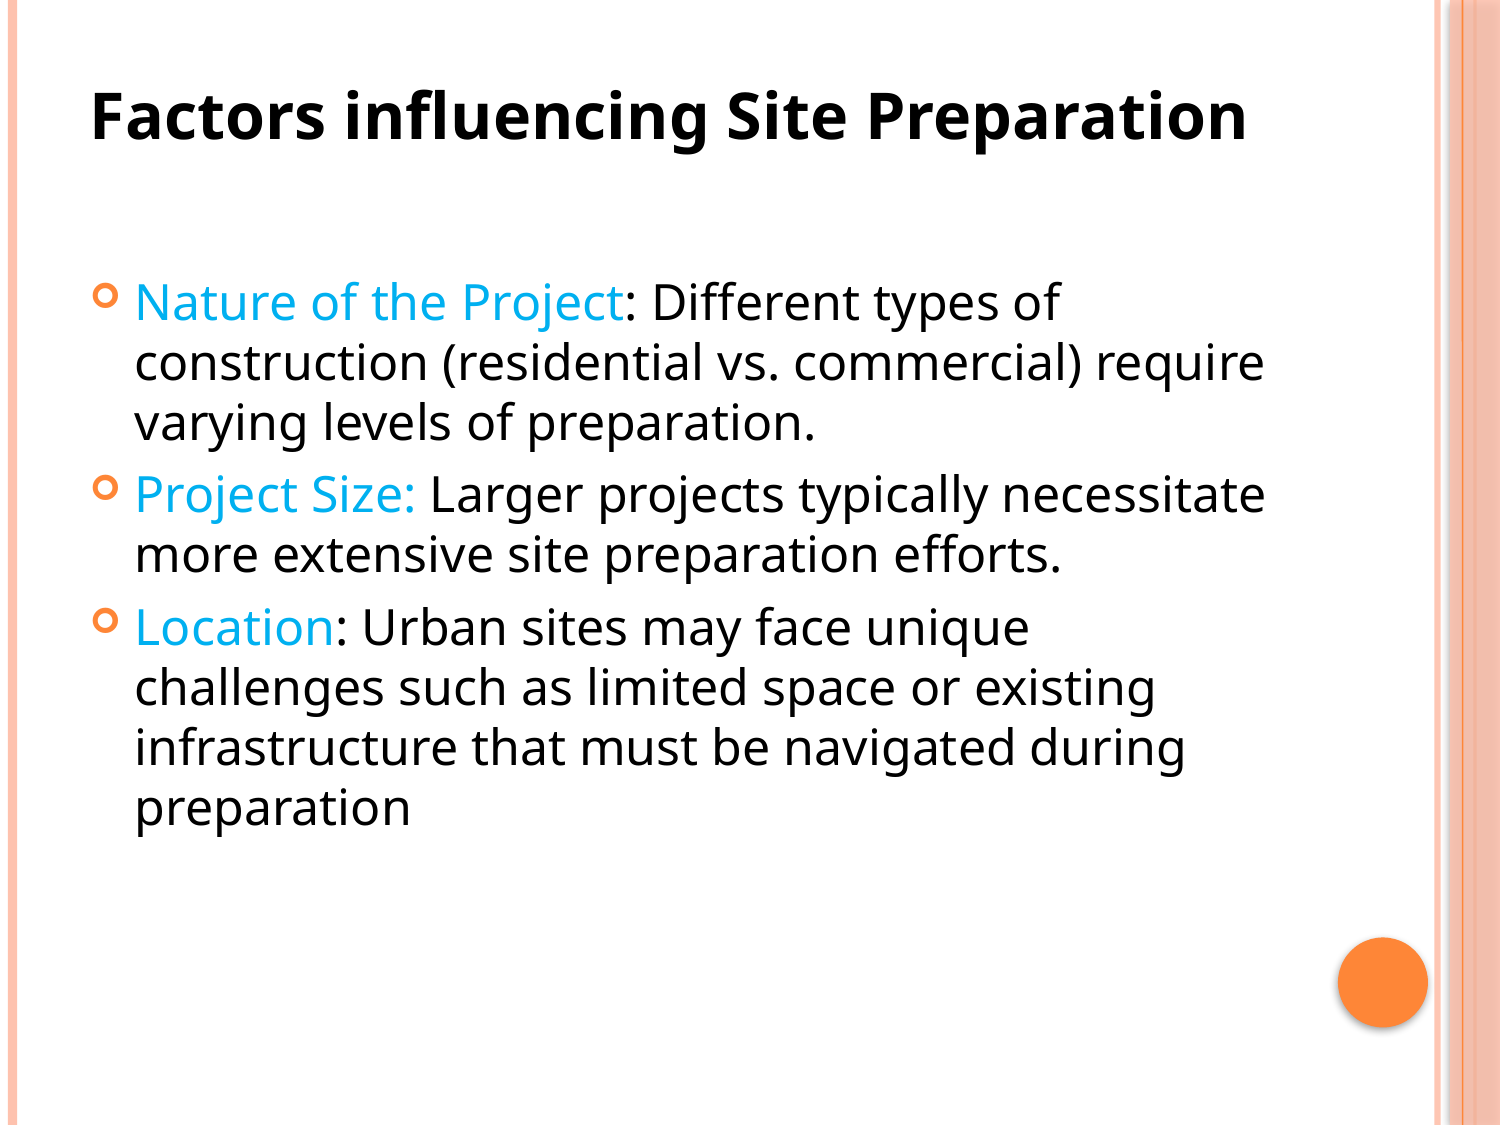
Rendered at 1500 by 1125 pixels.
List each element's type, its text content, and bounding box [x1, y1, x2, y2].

list Nature of the Project: Different types of construction (residential vs. commercial) require varying levels of preparation. Project Size: Larger projects typically necessitate more extensive site preparation efforts. Location: Urban sites may face unique challenges such as limited space or existing infrastructure that must be navigated during preparation [75, 262, 1300, 1062]
title Factors influencing Site Preparation [75, 45, 1300, 233]
